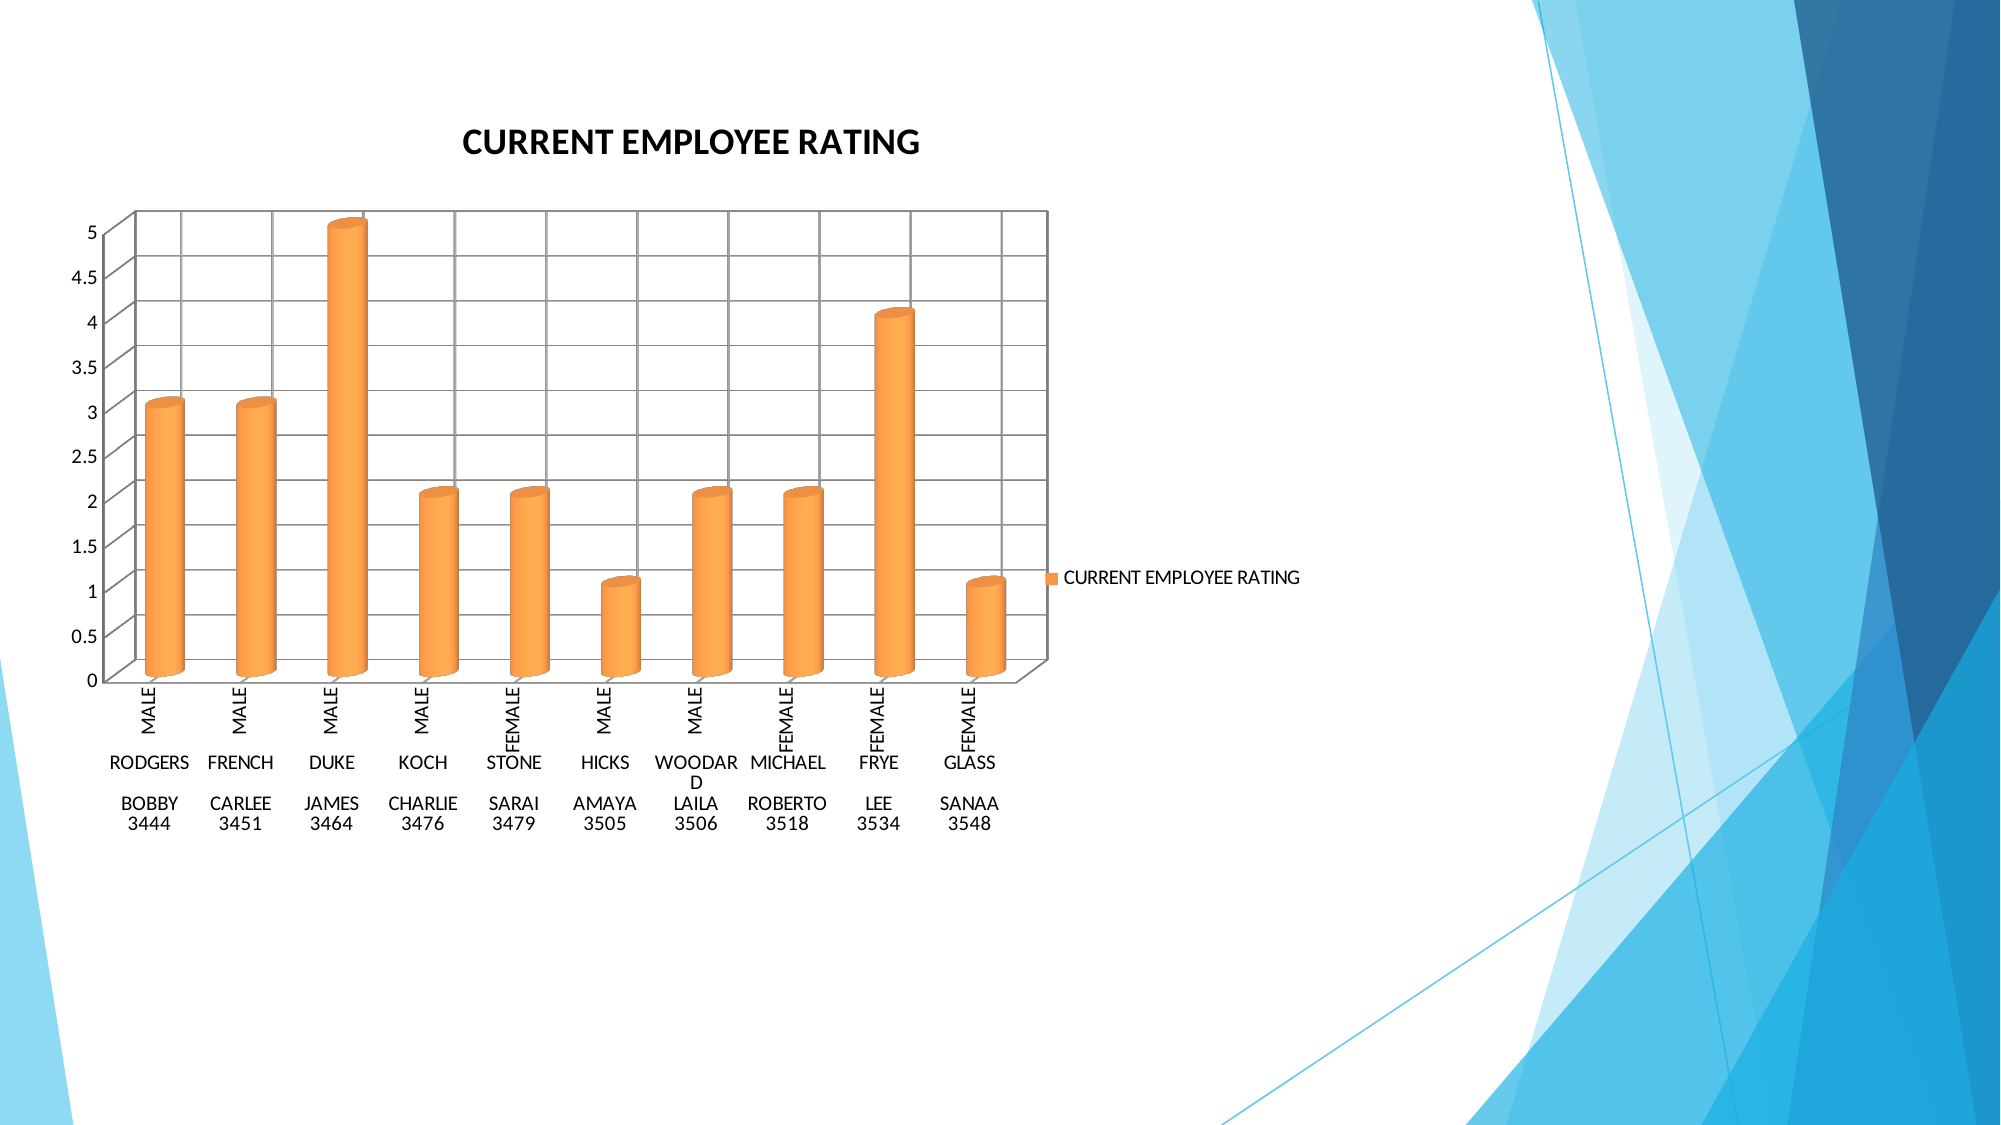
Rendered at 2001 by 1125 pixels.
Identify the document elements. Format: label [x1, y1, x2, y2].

chart [48, 89, 1335, 956]
